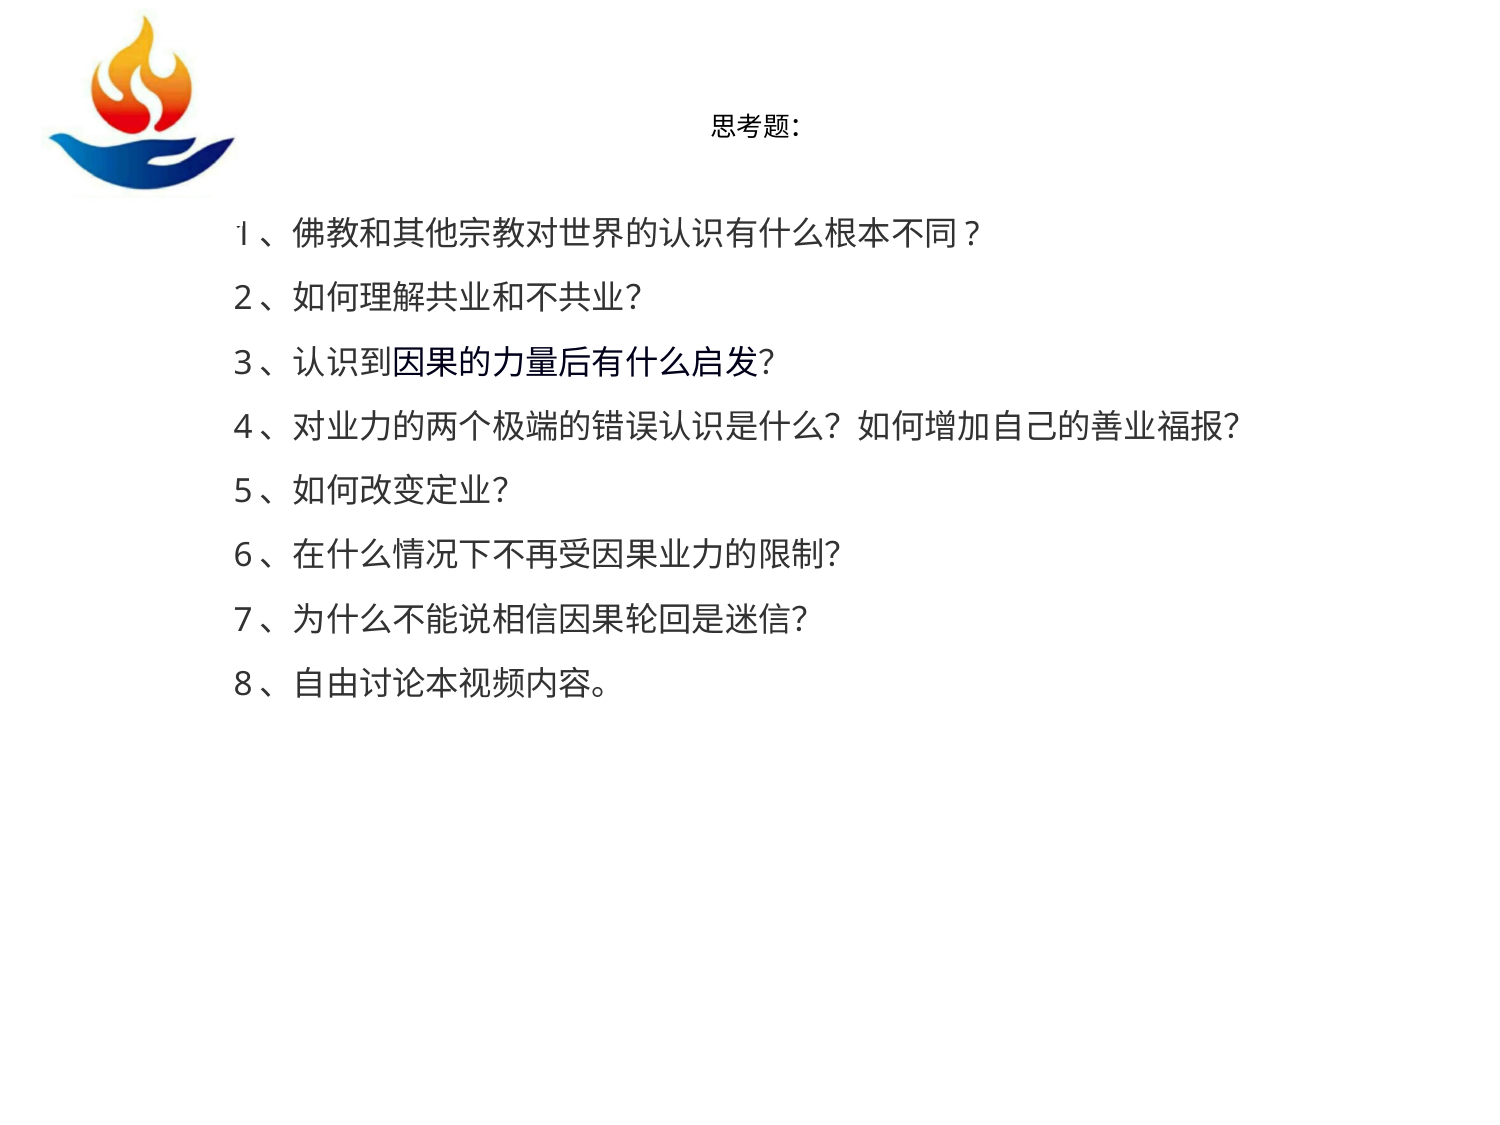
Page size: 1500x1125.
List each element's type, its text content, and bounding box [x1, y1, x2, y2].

title 思考题： [249, 101, 1439, 183]
list 1、佛教和其他宗教对世界的认识有什么根本不同? 2、如何理解共业和不共业？ 3、认识到因果的力量后有什么启发？ 4、对业力的两个极端的错误认识是什么？如何增加自己的善业福报？ 5、如何改变定业？ 6、在什么情况下不再受因果业力的限制？ 7、为什么不能说相信因果轮回是迷信？ 8、自由讨论本视频内容。 [218, 142, 1390, 1010]
picture [40, 6, 244, 226]
